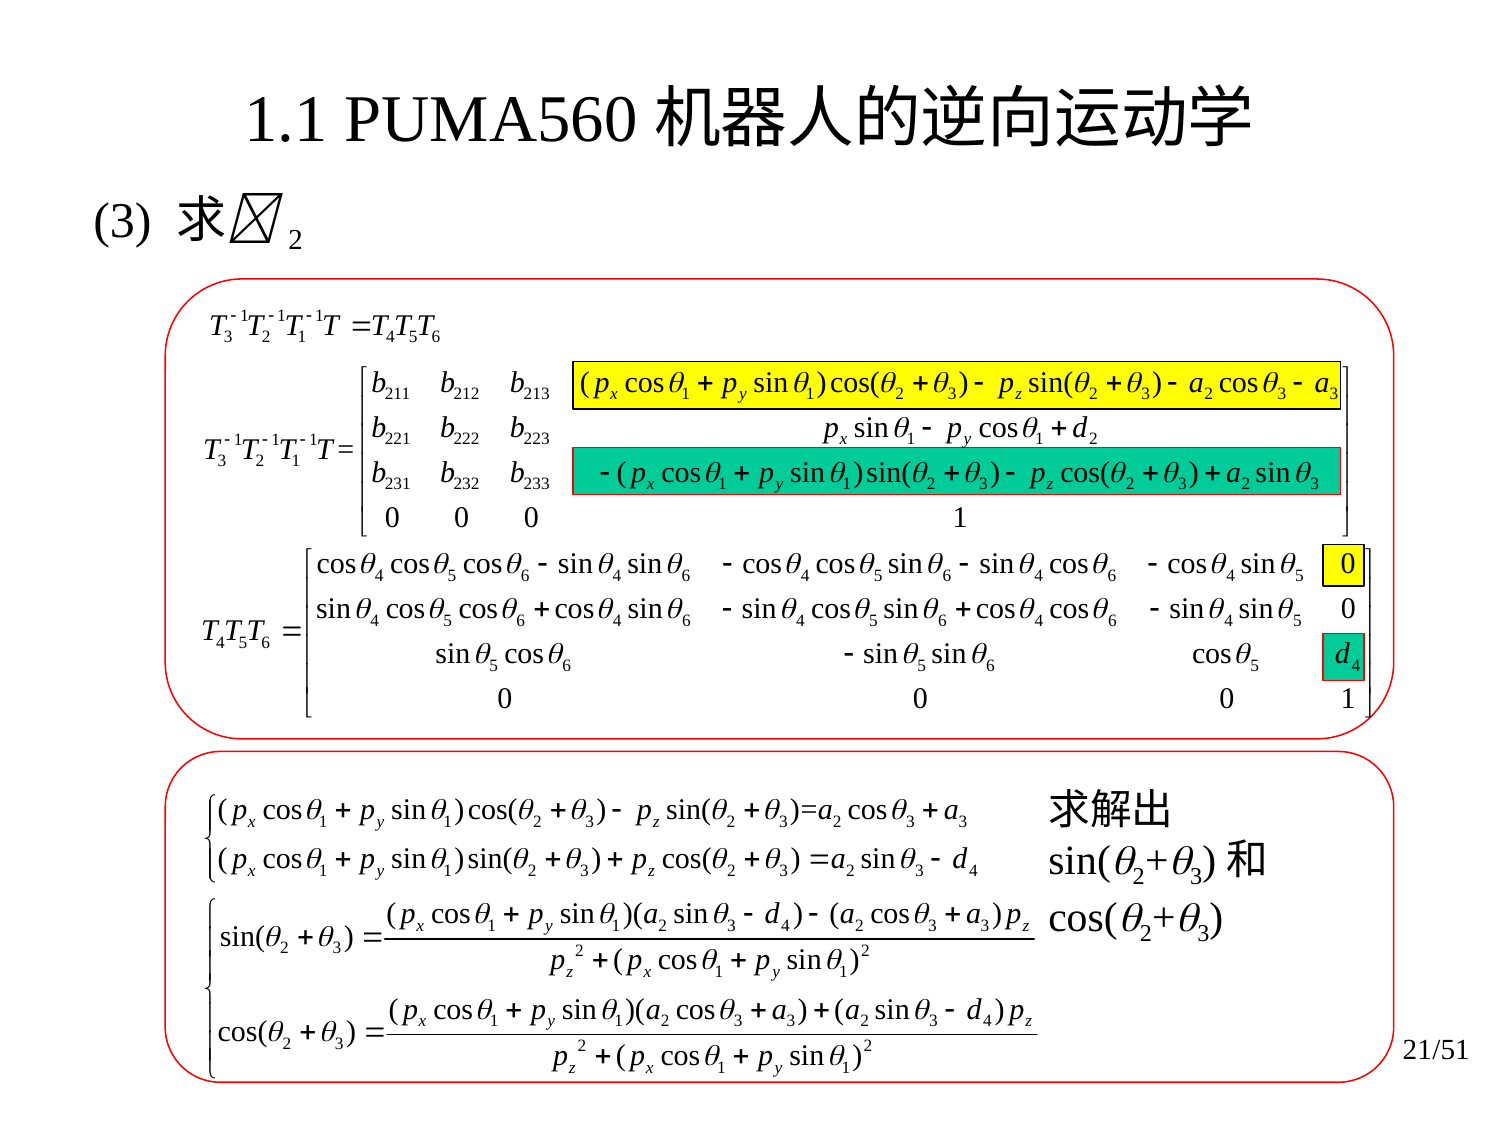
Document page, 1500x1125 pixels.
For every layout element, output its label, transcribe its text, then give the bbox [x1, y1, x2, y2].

text_box [212, 733, 1347, 739]
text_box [200, 361, 1361, 541]
title 1.1 PUMA560机器人的逆向运动学 [112, 54, 1388, 175]
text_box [206, 302, 447, 351]
slide_number 21/51 [1172, 1022, 1486, 1099]
text_box (3) 求2 [78, 179, 318, 263]
text_box [165, 278, 1394, 721]
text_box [197, 788, 986, 889]
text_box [198, 543, 1381, 724]
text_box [197, 890, 1044, 1087]
text_box [165, 751, 1394, 1083]
text_box 求解出sin(2+3)和cos(2+3) [1033, 775, 1365, 954]
